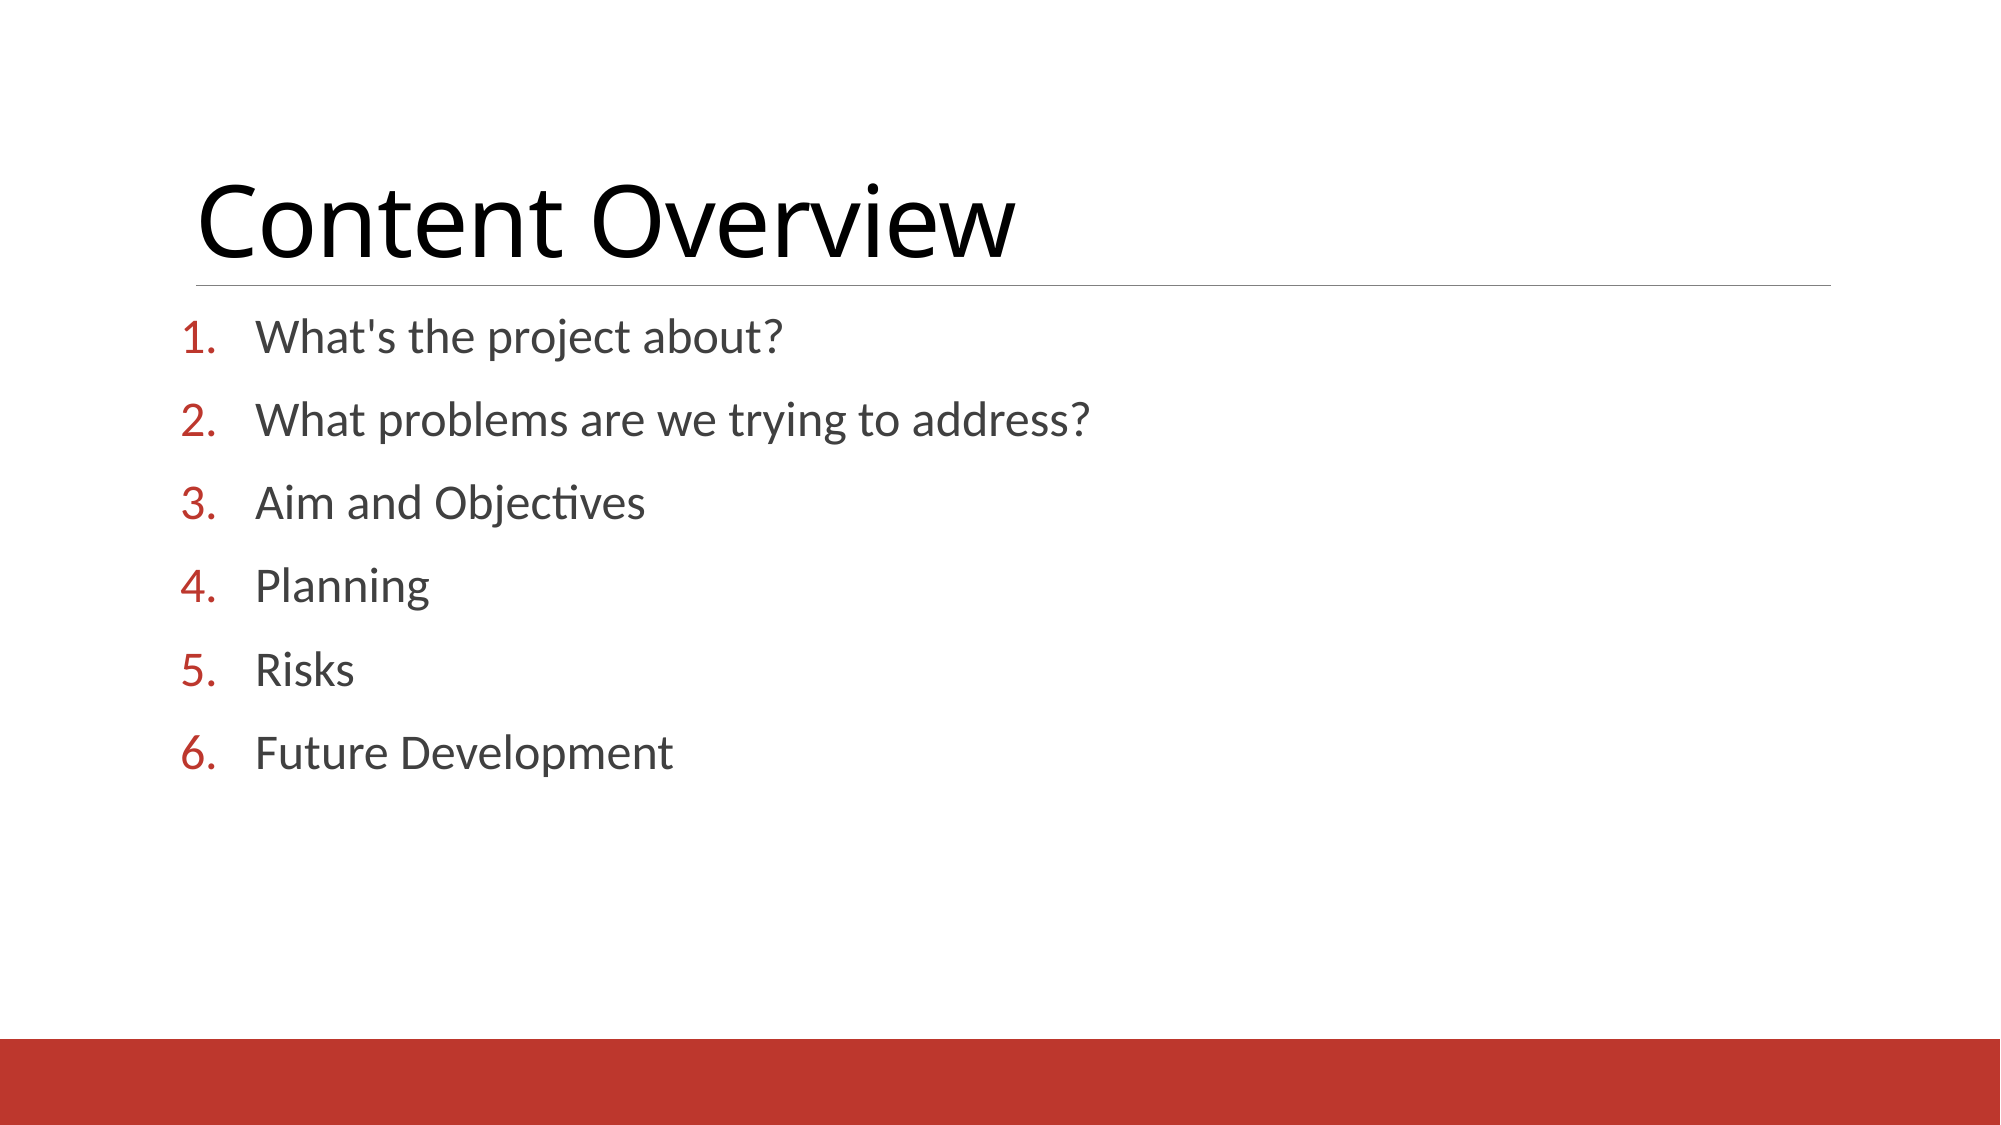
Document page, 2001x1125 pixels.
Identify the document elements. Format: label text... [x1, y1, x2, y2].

title Content Overview [180, 47, 1830, 285]
list What's the project about? What problems are we trying to address? Aim and Objectives Planning Risks Future Development [180, 302, 1830, 963]
